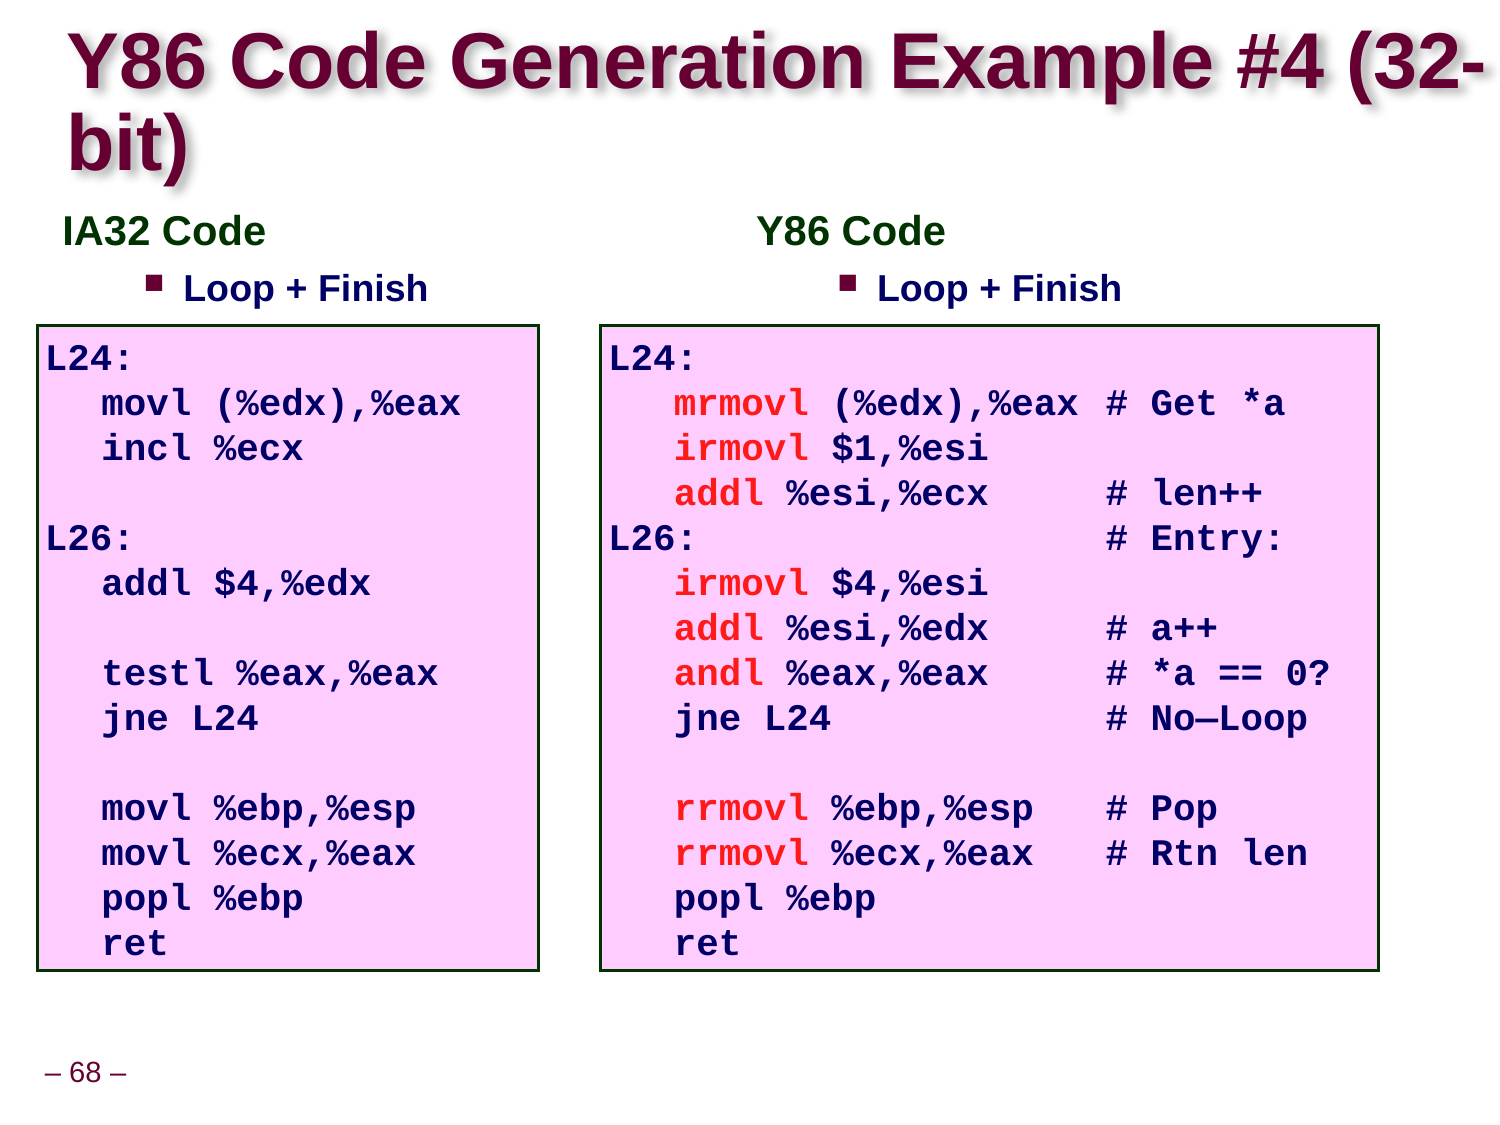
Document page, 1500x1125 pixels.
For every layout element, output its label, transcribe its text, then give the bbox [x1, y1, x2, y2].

text_box L24: mrmovl (%edx),%eax # Get *a irmovl $1,%esi addl %esi,%ecx # len++ L26: # Entry: irmovl $4,%esi addl %esi,%edx # a++ andl %eax,%eax # *a == 0? jne L24 # No—Loop rrmovl %ebp,%esp # Pop rrmovl %ecx,%eax # Rtn len popl %ebp ret [600, 325, 1379, 971]
list Y86 Code Loop + Finish [741, 199, 1411, 1058]
title Y86 Code Generation Example #4 (32-bit) [66, 40, 1497, 169]
text_box L24: movl (%edx),%eax incl %ecx L26: addl $4,%edx testl %eax,%eax jne L24 movl %ebp,%esp movl %ecx,%eax popl %ebp ret [37, 325, 539, 971]
list IA32 Code Loop + Finish [47, 199, 717, 276]
